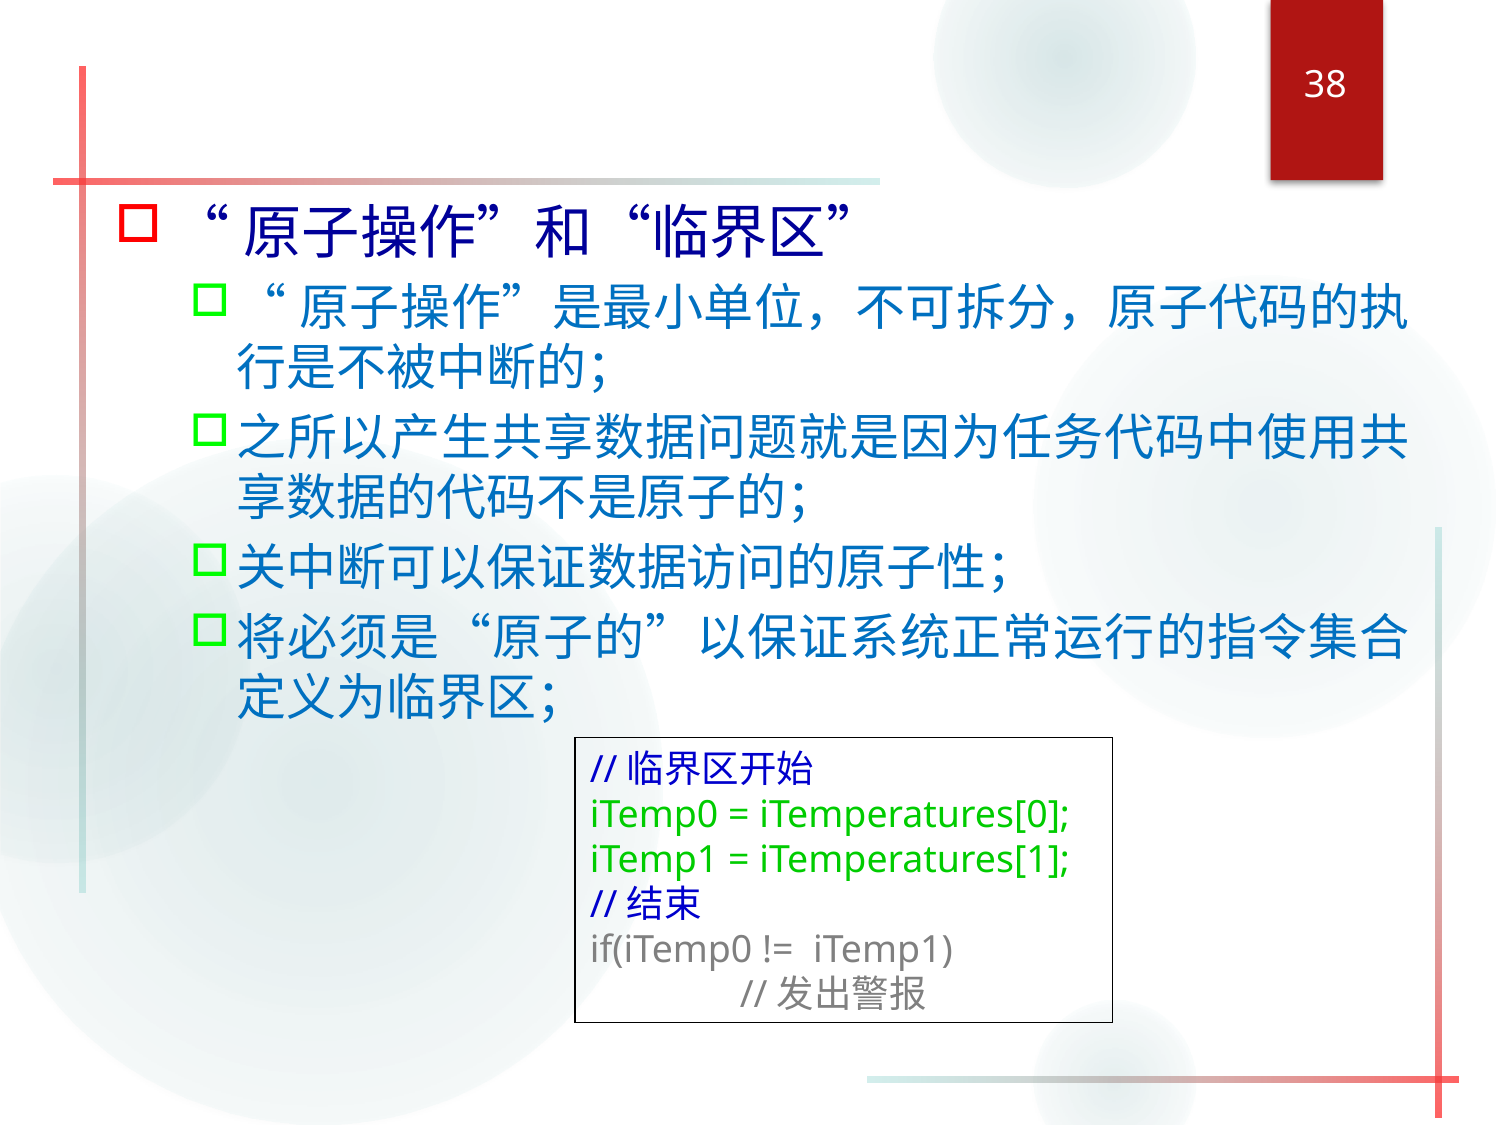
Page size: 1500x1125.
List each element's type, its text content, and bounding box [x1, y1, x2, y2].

text_box “原子操作”和“临界区” “原子操作”是最小单位，不可拆分，原子代码的执行是不被中断的； 之所以产生共享数据问题就是因为任务代码中使用共享数据的代码不是原子的； 关中断可以保证数据访问的原子性； 将必须是“原子的”以保证系统正常运行的指令集合定义为临界区； [99, 187, 1425, 943]
text_box //临界区开始 iTemp0 = iTemperatures[0]; iTemp1 = iTemperatures[1]; //结束 if(iTemp0 != iTemp1) //发出警报 [574, 737, 1113, 1023]
slide_number 38 [1273, 48, 1378, 119]
